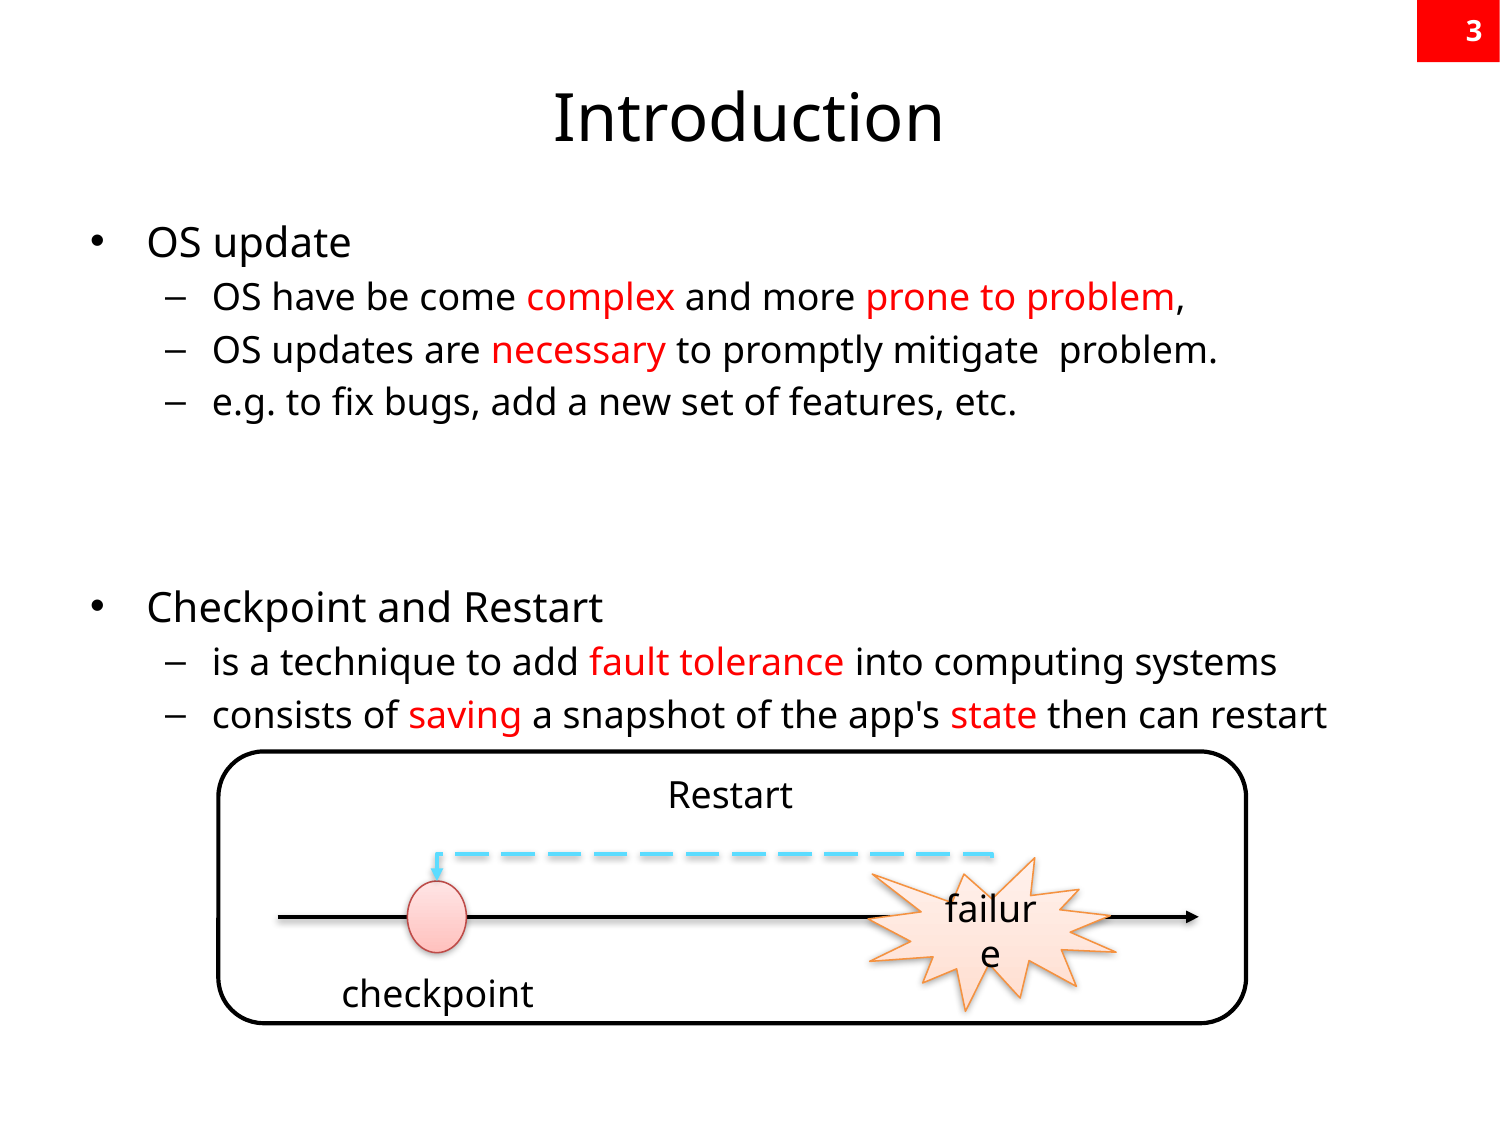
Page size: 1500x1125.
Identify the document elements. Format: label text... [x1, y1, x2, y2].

slide_number 3 [1147, 2, 1498, 62]
list OS update OS have be come complex and more prone to problem, OS updates are necessary to promptly mitigate problem. e.g. to fix bugs, add a new set of features, etc. Checkpoint and Restart is a technique to add fault tolerance into computing systems consists of saving a snapshot of the app's state then can restart [75, 208, 1459, 1071]
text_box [218, 751, 1247, 1024]
title Introduction [75, 45, 1425, 185]
